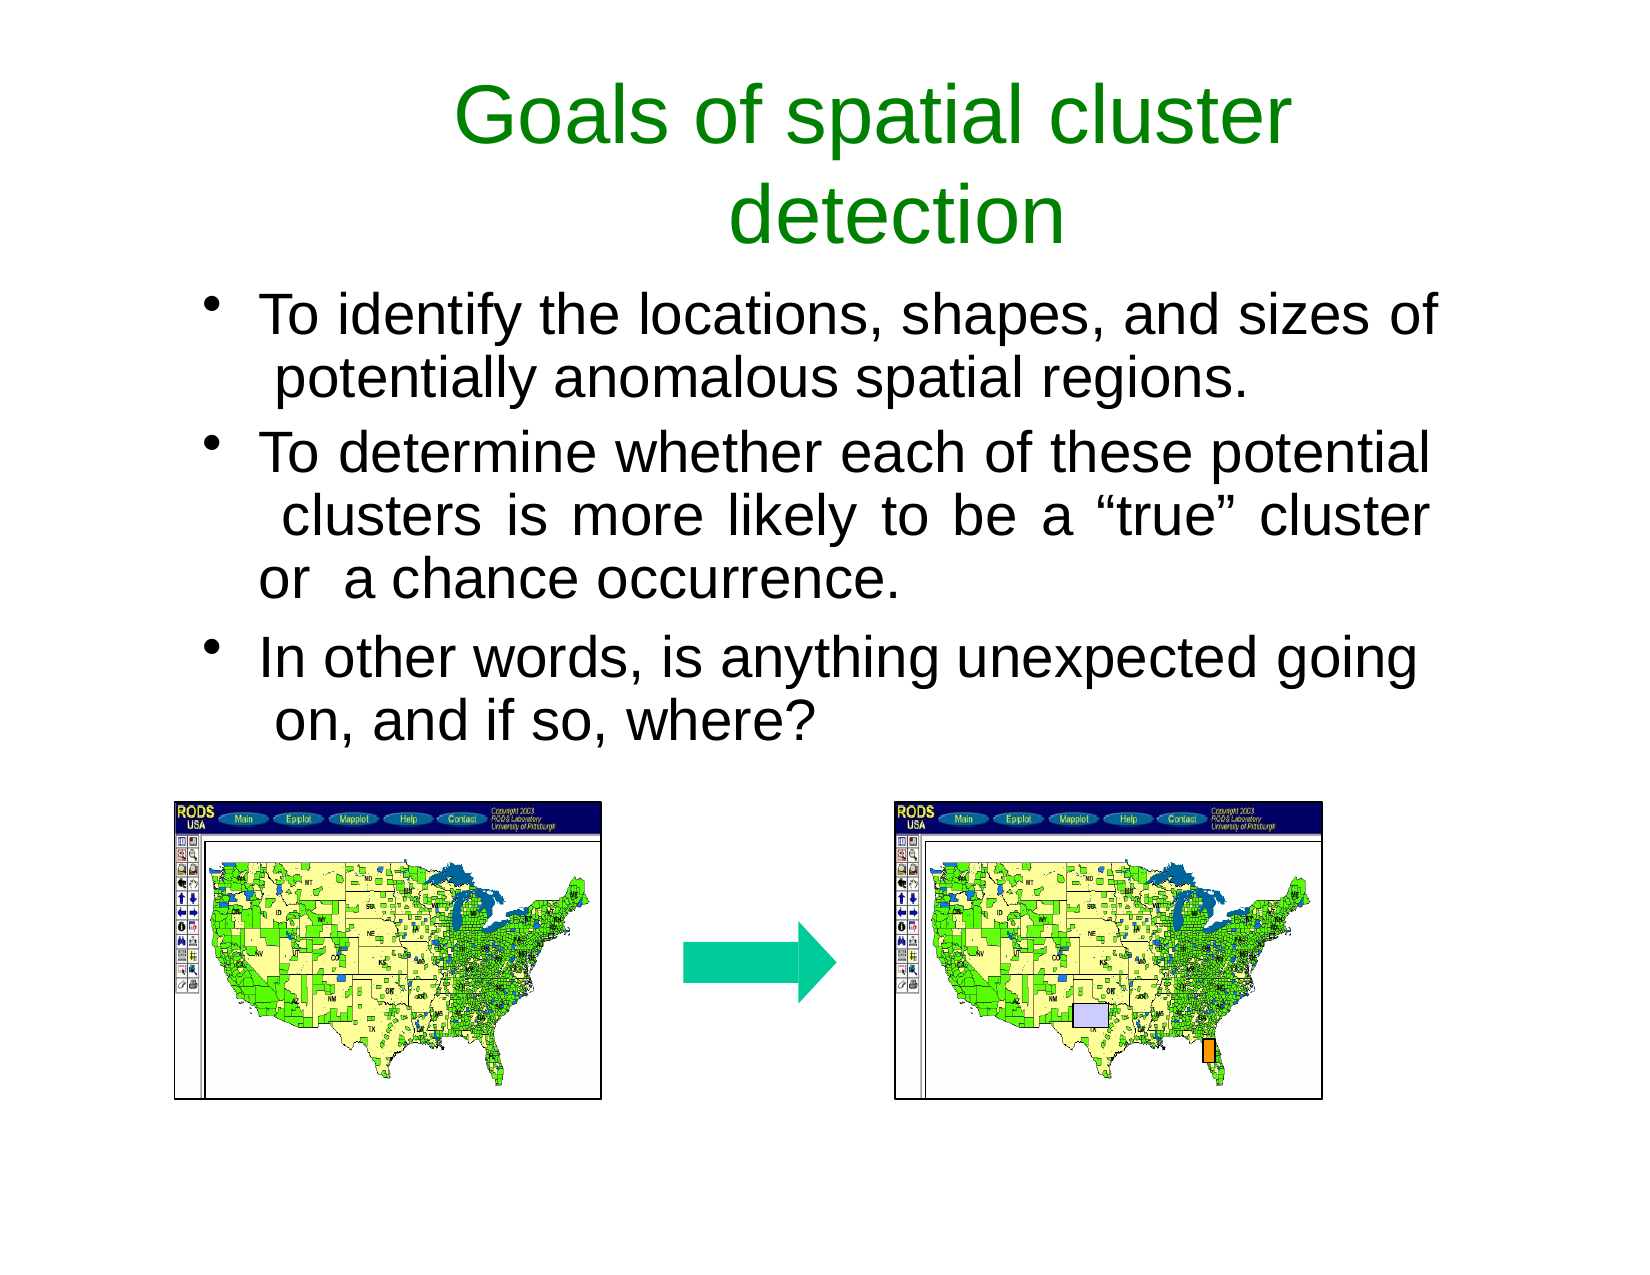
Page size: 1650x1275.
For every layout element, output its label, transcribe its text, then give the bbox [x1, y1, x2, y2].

text_box [1203, 1038, 1215, 1063]
text_box [174, 802, 602, 1099]
text_box [1073, 1003, 1109, 1028]
text_box [895, 802, 1322, 1099]
text_box [925, 841, 1322, 1099]
text_box To identify the locations, shapes, and sizes of potentially anomalous spatial regions. To determine whether each of these potential clusters is more likely to be a “true” cluster or a chance occurrence. In other words, is anything unexpected going on, and if so, where? [200, 273, 1440, 753]
title Goals of spatial cluster detection [451, 58, 1299, 273]
text_box [683, 921, 837, 1004]
text_box [204, 841, 602, 1099]
